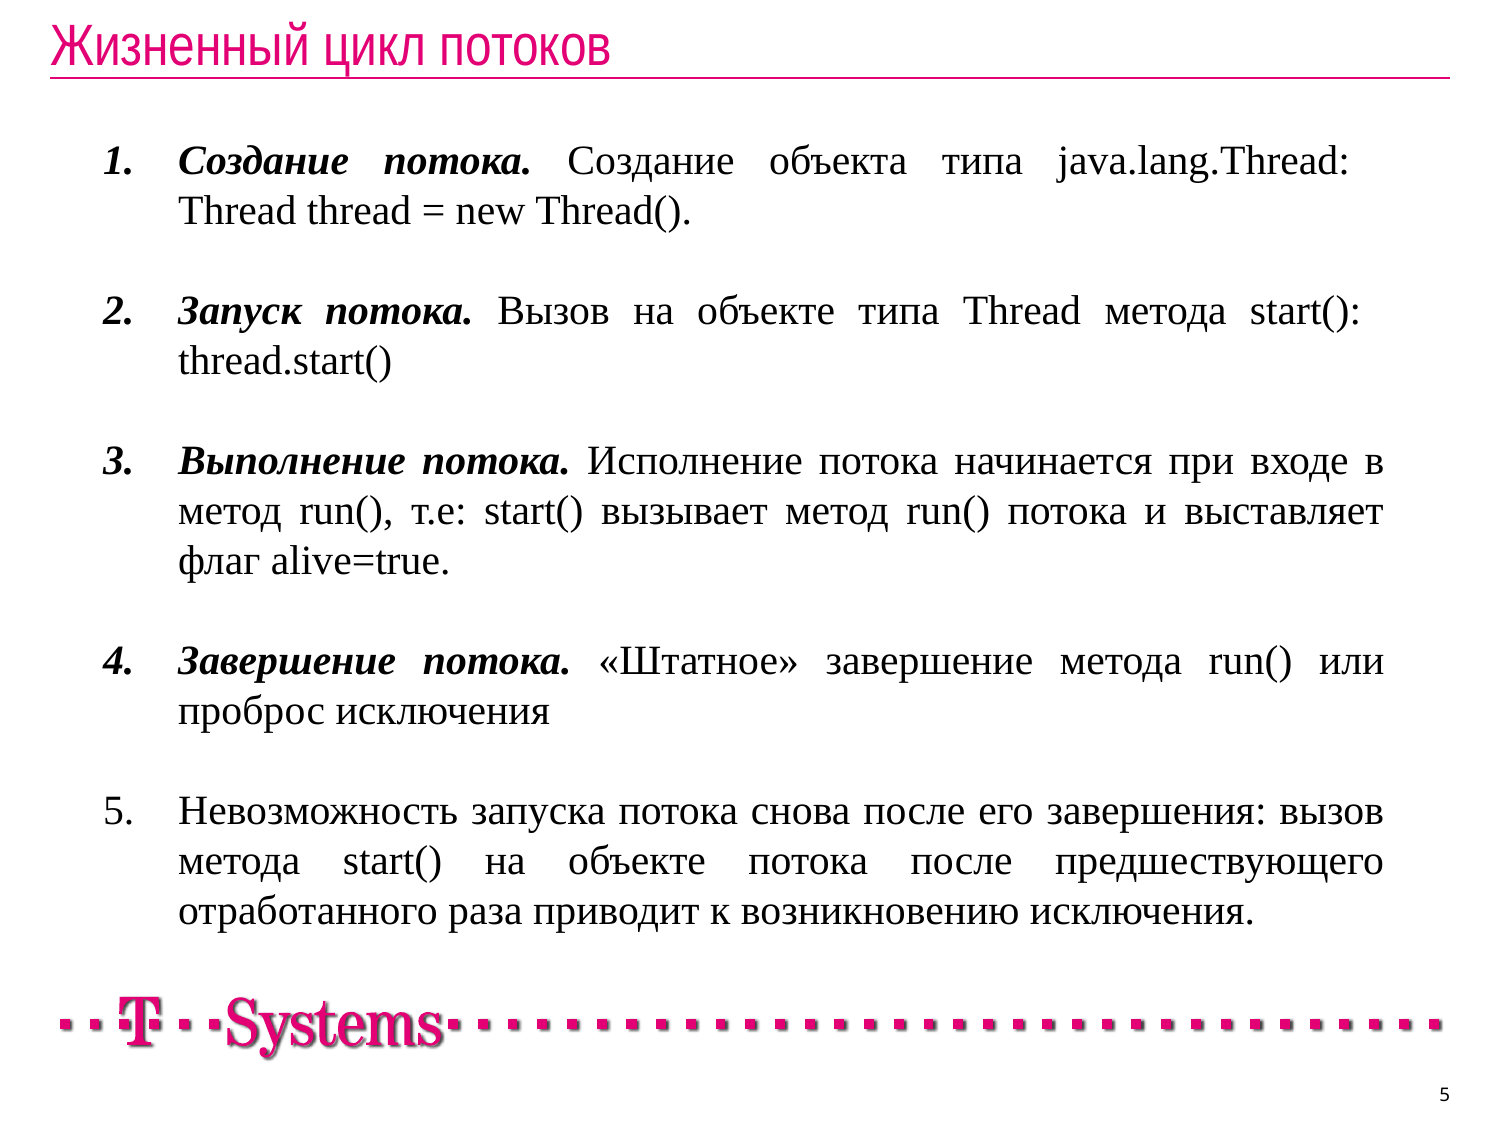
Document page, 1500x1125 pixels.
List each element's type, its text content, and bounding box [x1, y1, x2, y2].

title Жизненный цикл потоков [50, 14, 1450, 91]
text_box Создание потока. Создание объекта типа java.lang.Thread: Thread thread = new Thread(). Запуск потока. Вызов на объекте типа Thread метода start(): thread.start() Выполнение потока. Исполнение потока начинается при входе в метод run(), т.е: start() вызывает метод run() потока и выставляет флаг alive=true. Завершение потока. «Штатное» завершение метода run() или проброс исключения Невозможность запуска потока снова после его завершения: вызов метода start() на объекте потока после предшествующего отработанного раза приводит к возникновению исключения. [88, 125, 1400, 941]
slide_number 5 [1361, 1082, 1451, 1107]
